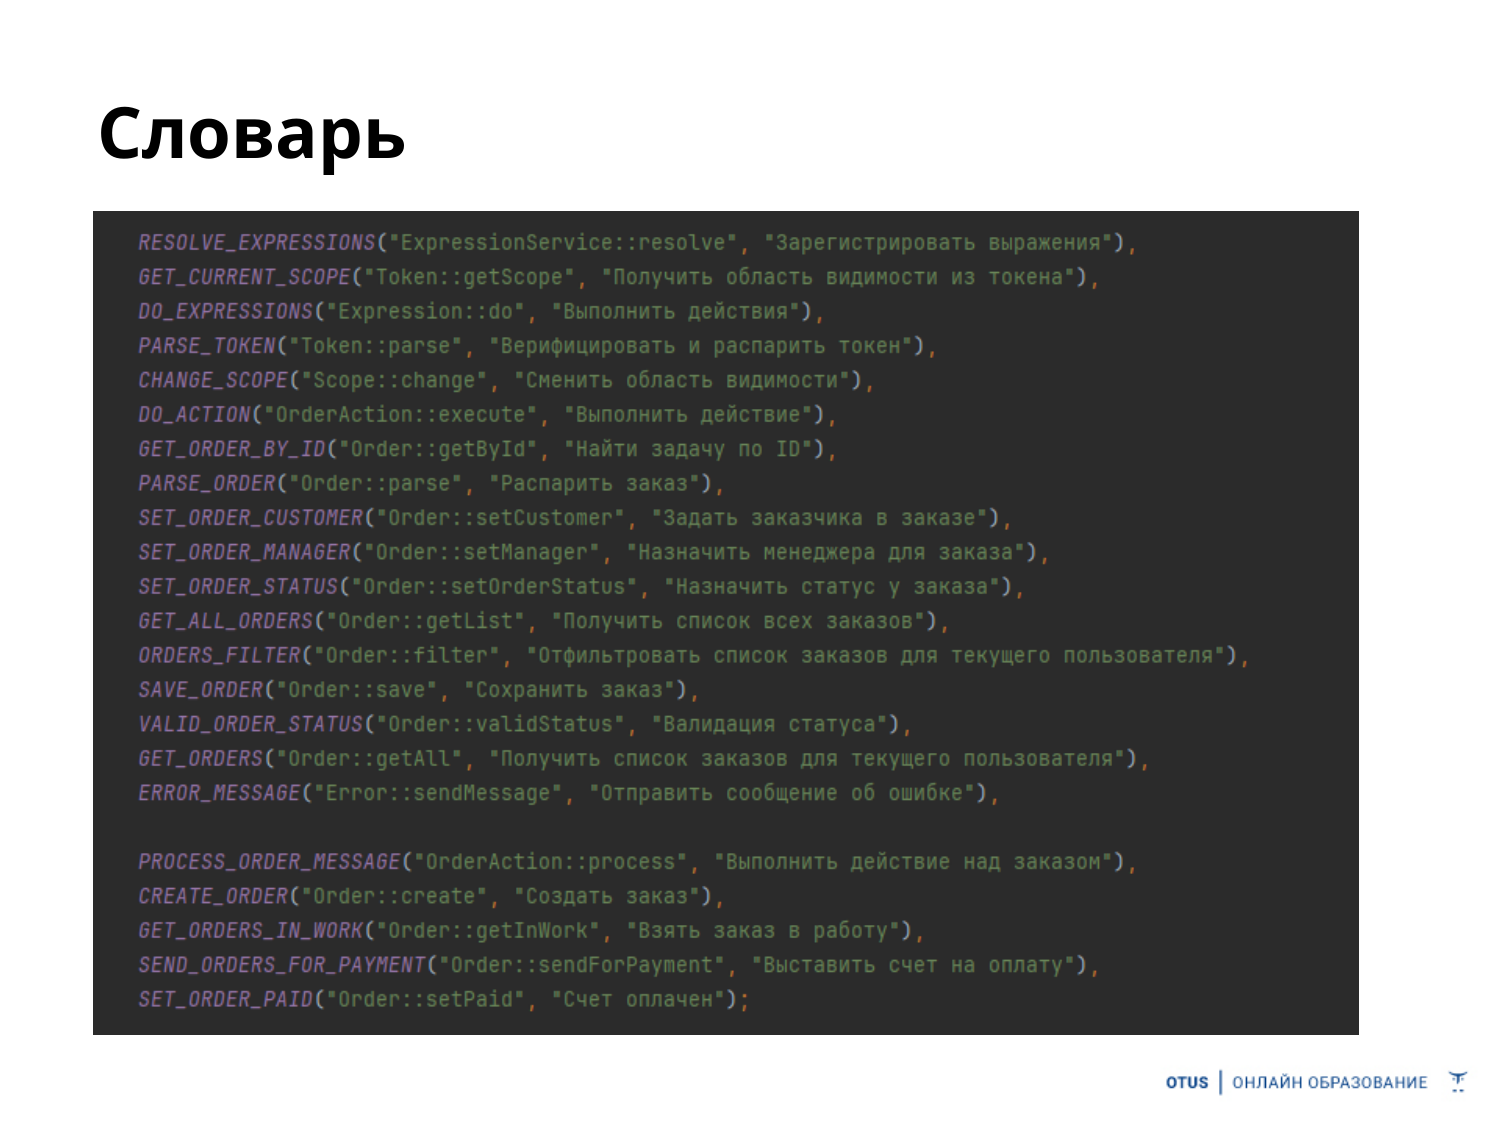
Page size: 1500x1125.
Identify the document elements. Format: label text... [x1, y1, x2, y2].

picture [0, 0, 1500, 1125]
title Словарь [82, 72, 1480, 287]
